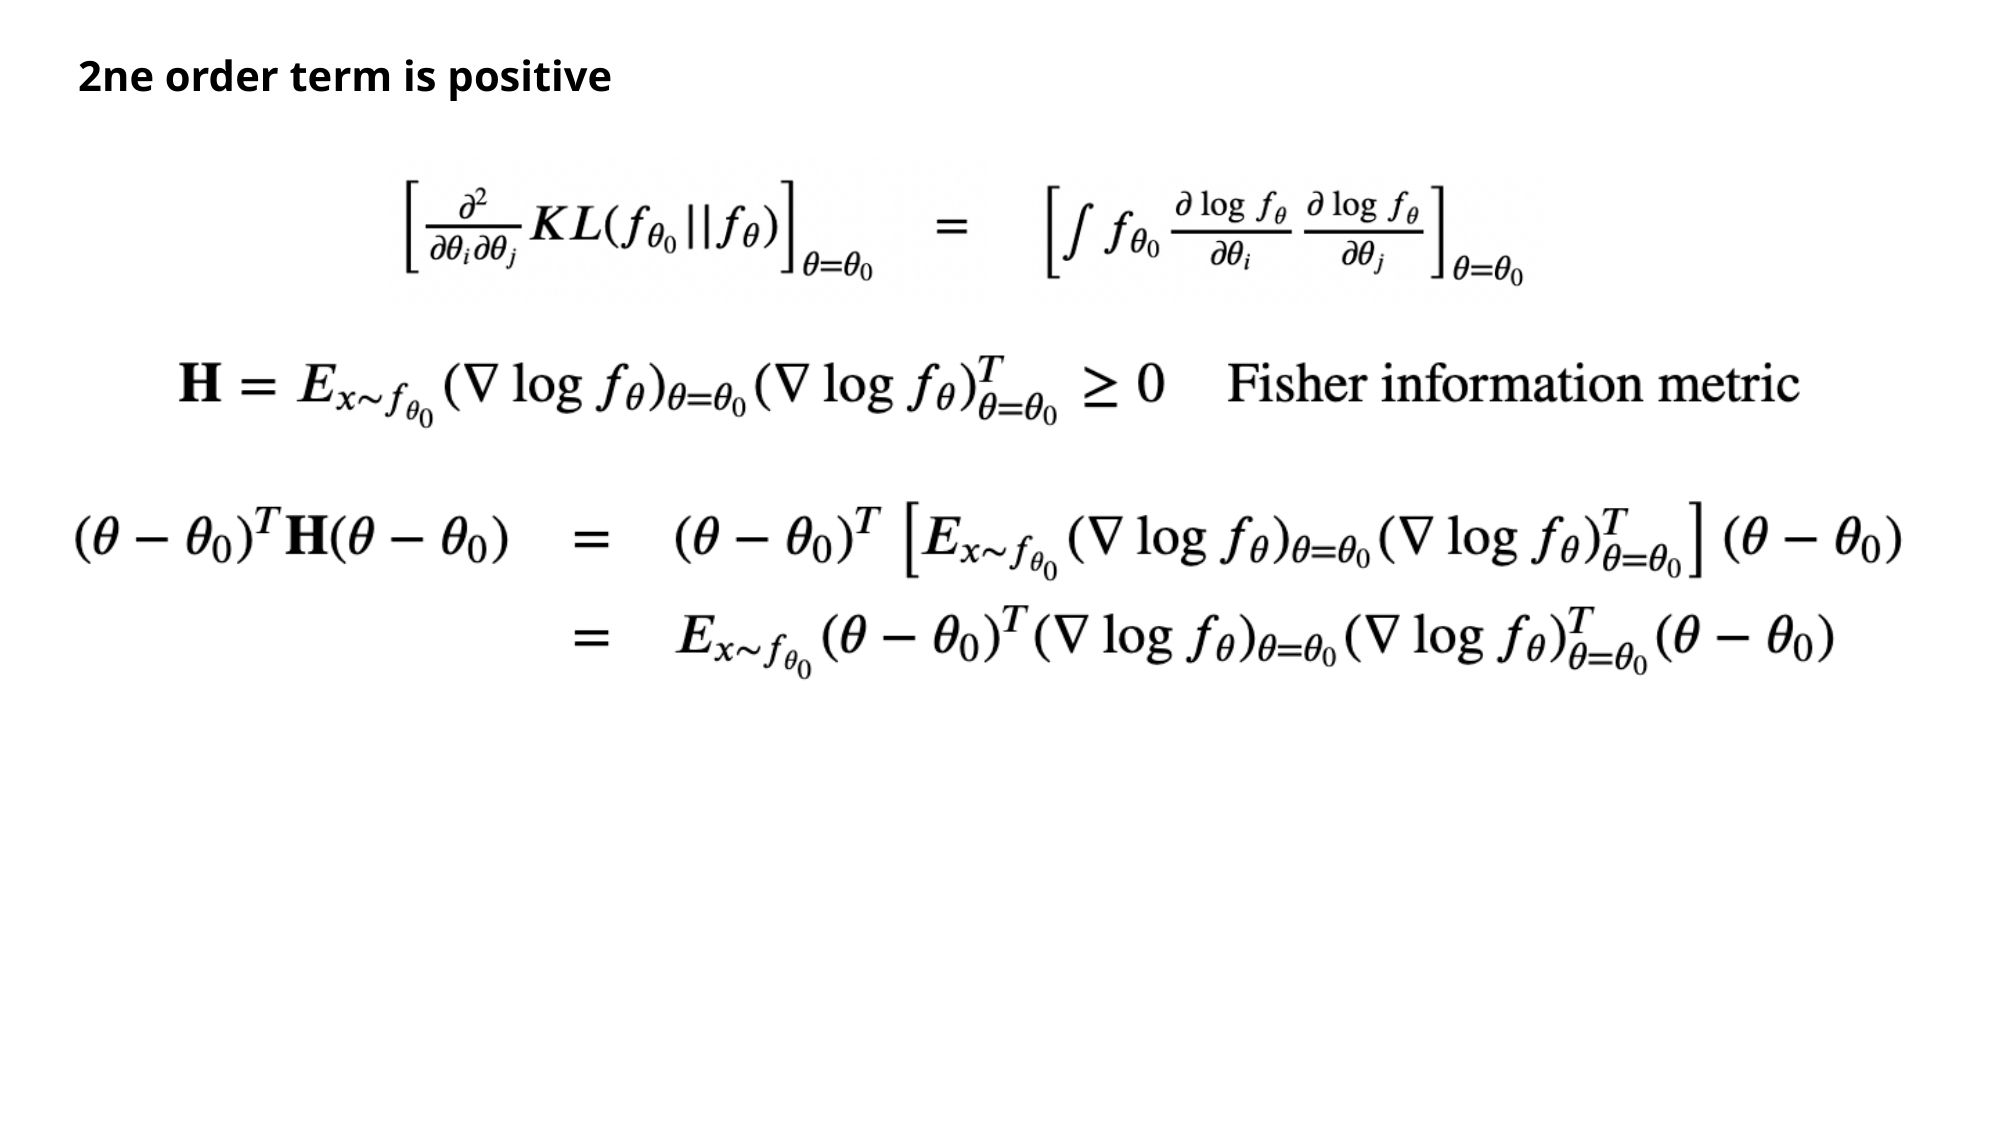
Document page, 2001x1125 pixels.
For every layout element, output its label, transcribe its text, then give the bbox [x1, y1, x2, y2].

text_box 2ne order term is positive [63, 42, 628, 108]
picture [34, 157, 1966, 996]
